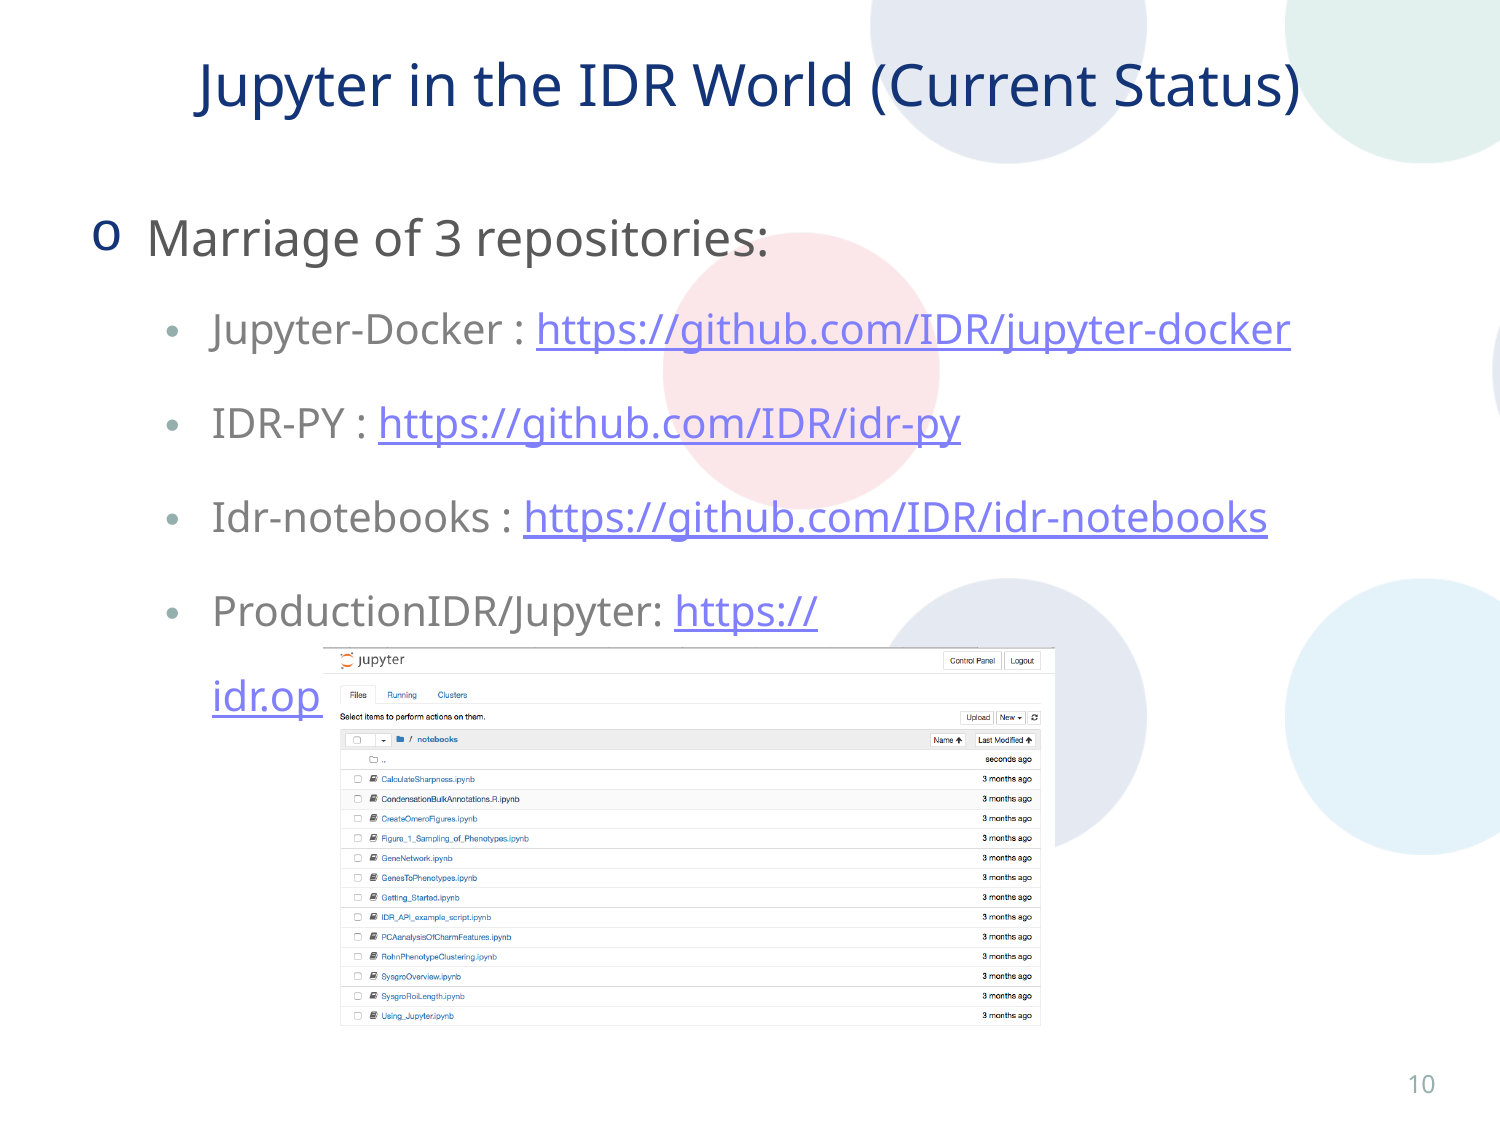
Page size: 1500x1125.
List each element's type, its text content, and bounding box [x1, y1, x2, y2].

slide_number 9 [1332, 1055, 1451, 1116]
picture [322, 647, 1055, 1037]
title Jupyter in the IDR World (Current Status) [75, 1, 1425, 165]
list Marriage of 3 repositories: Jupyter-Docker : https://github.com/IDR/jupyter-docker IDR-PY : https://github.com/IDR/idr-py Idr-notebooks : https://github.com/IDR/idr-notebooks ProductionIDR/Jupyter: https://idr.openmicroscopy.org/jupyter/hub/home [75, 168, 1500, 1056]
